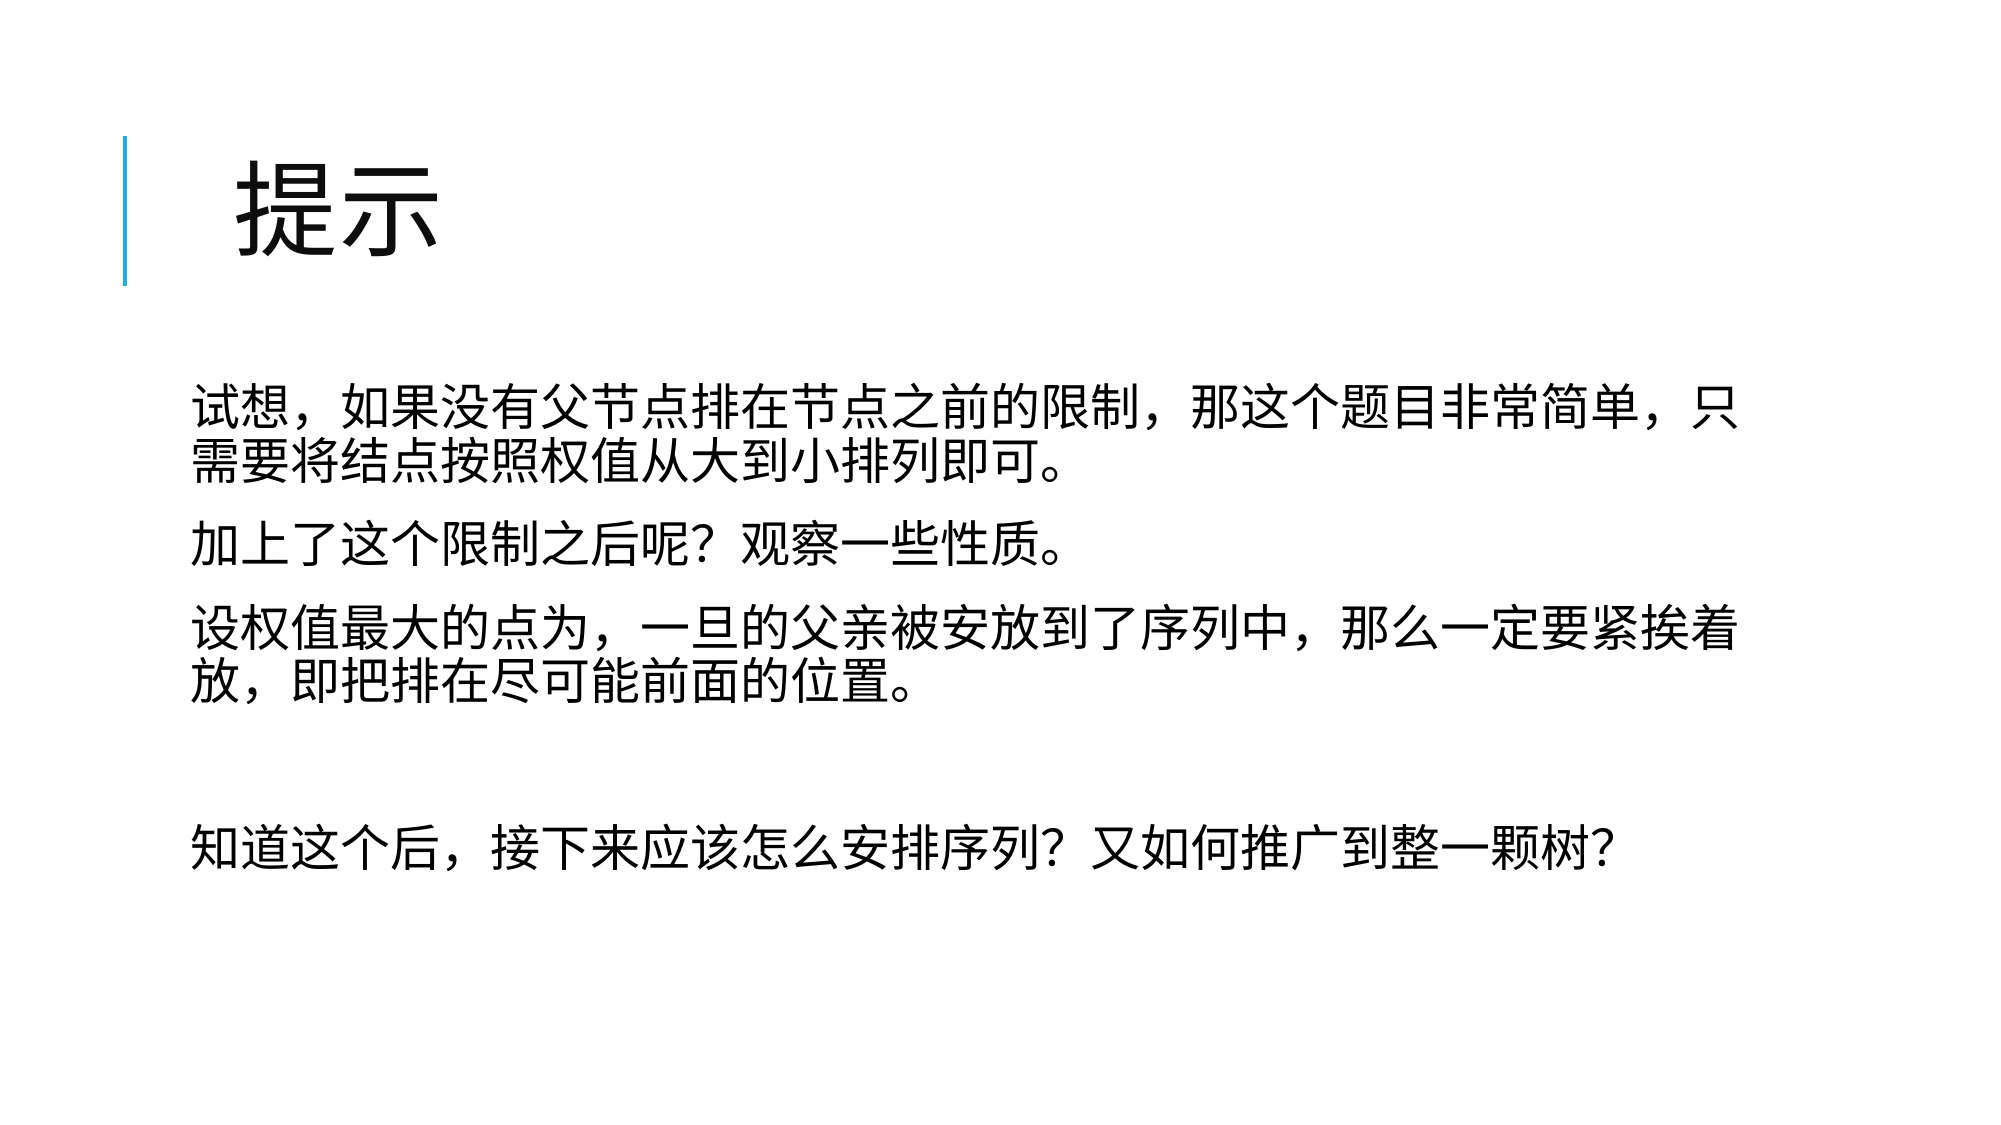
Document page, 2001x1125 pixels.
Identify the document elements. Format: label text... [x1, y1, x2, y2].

title 提示 [168, 96, 1763, 342]
